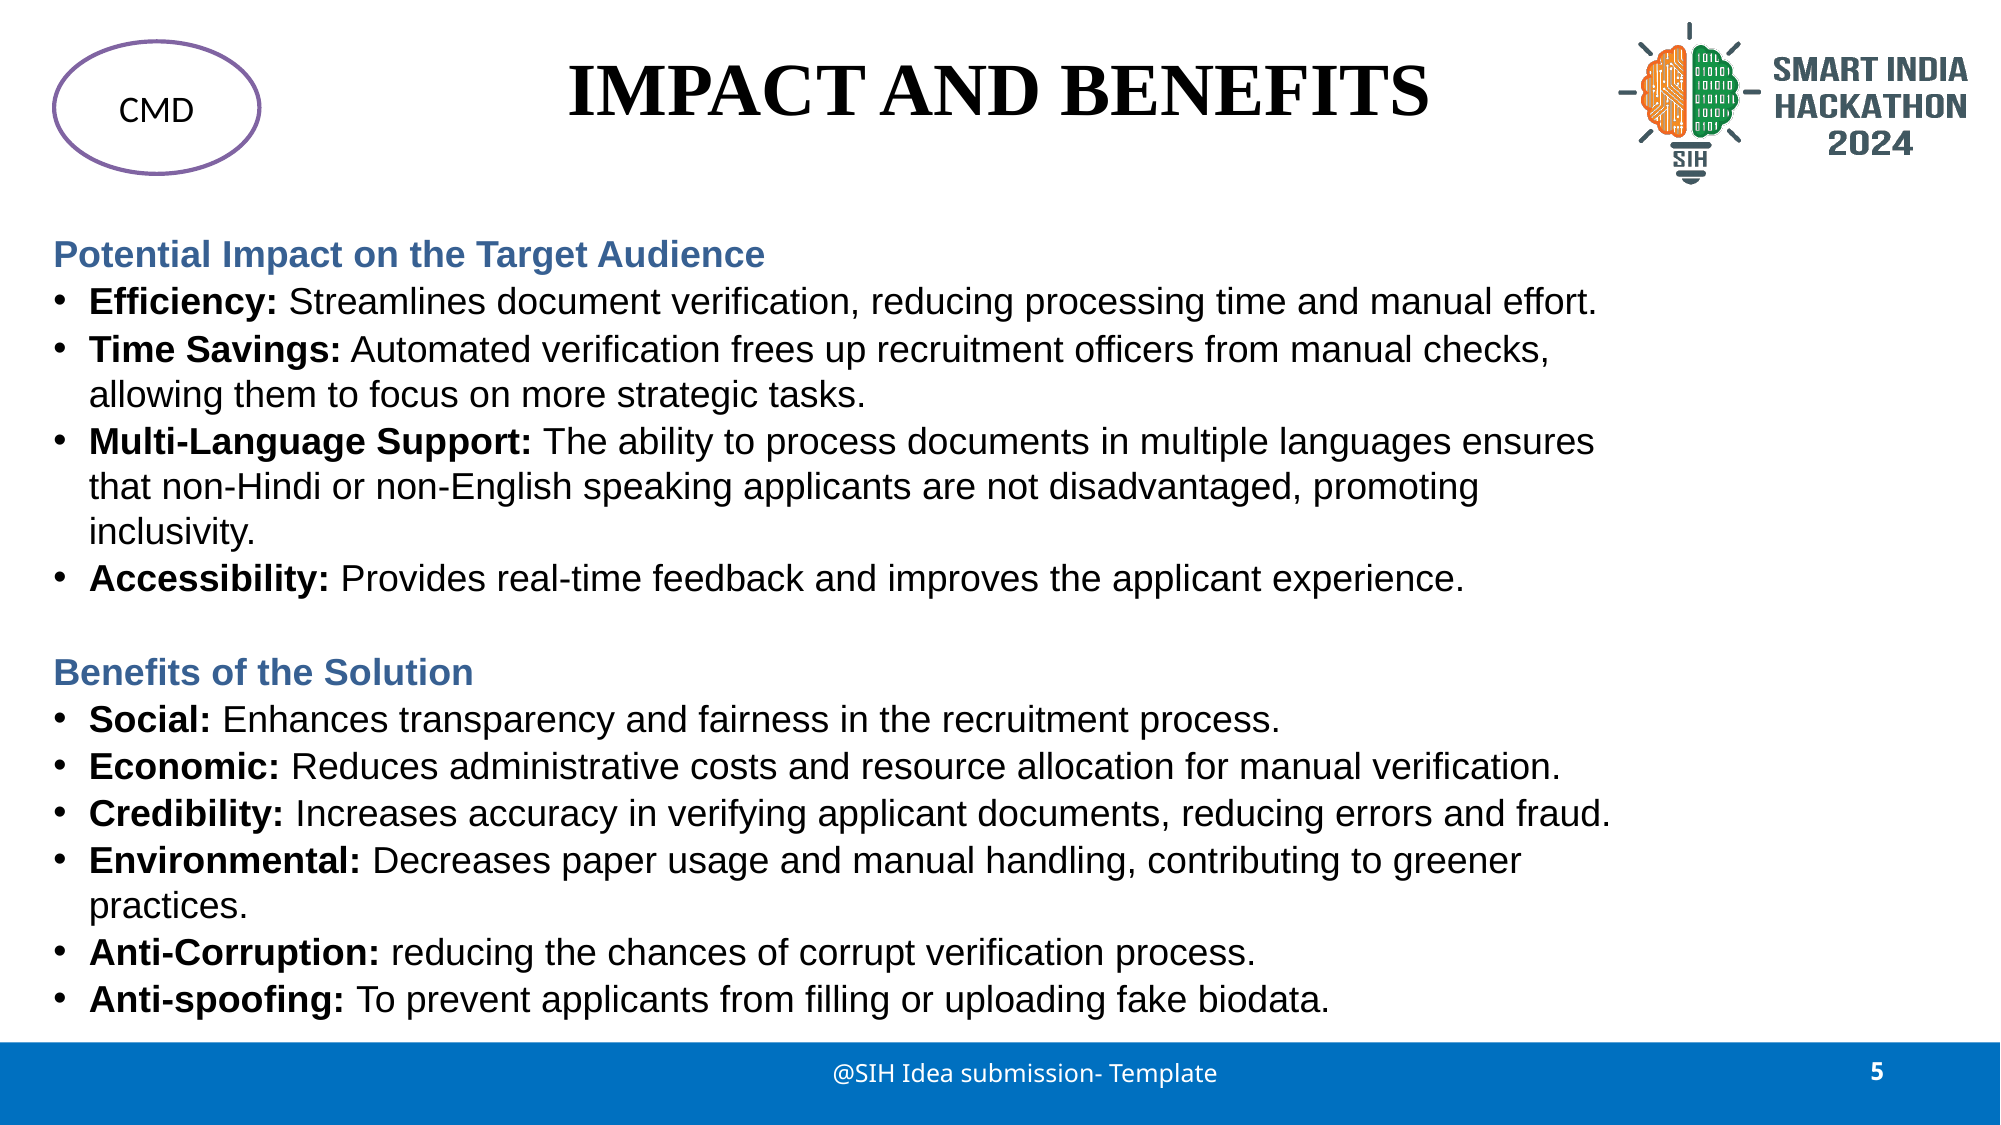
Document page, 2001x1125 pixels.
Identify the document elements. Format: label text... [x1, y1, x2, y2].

text_box CMD [52, 39, 262, 176]
picture [1607, 13, 1977, 202]
title IMPACT AND BENEFITS [99, 0, 1901, 180]
text_box [0, 1042, 2000, 1125]
text_box Potential Impact on the Target Audience Efficiency: Streamlines document verification, reducing processing time and manual effort. Time Savings: Automated verification frees up recruitment officers from manual checks, allowing them to focus on more strategic tasks. Multi-Language Support: The ability to process documents in multiple languages ensures that non-Hindi or non-English speaking applicants are not disadvantaged, promoting inclusivity. Accessibility: Provides real-time feedback and improves the applicant experience. Benefits of the Solution Social: Enhances transparency and fairness in the recruitment process. Economic: Reduces administrative costs and resource allocation for manual verification. Credibility: Increases accuracy in verifying applicant documents, reducing errors and fraud. Environmental: Decreases paper usage and manual handling, contributing to greener practices. Anti-Corruption: reducing the chances of corrupt verification process. Anti-spoofing: To prevent applicants from filling or uploading fake biodata. [38, 222, 1640, 1075]
slide_number 5 [1433, 1042, 1900, 1103]
footer @SIH Idea submission- Template [762, 1042, 1289, 1103]
